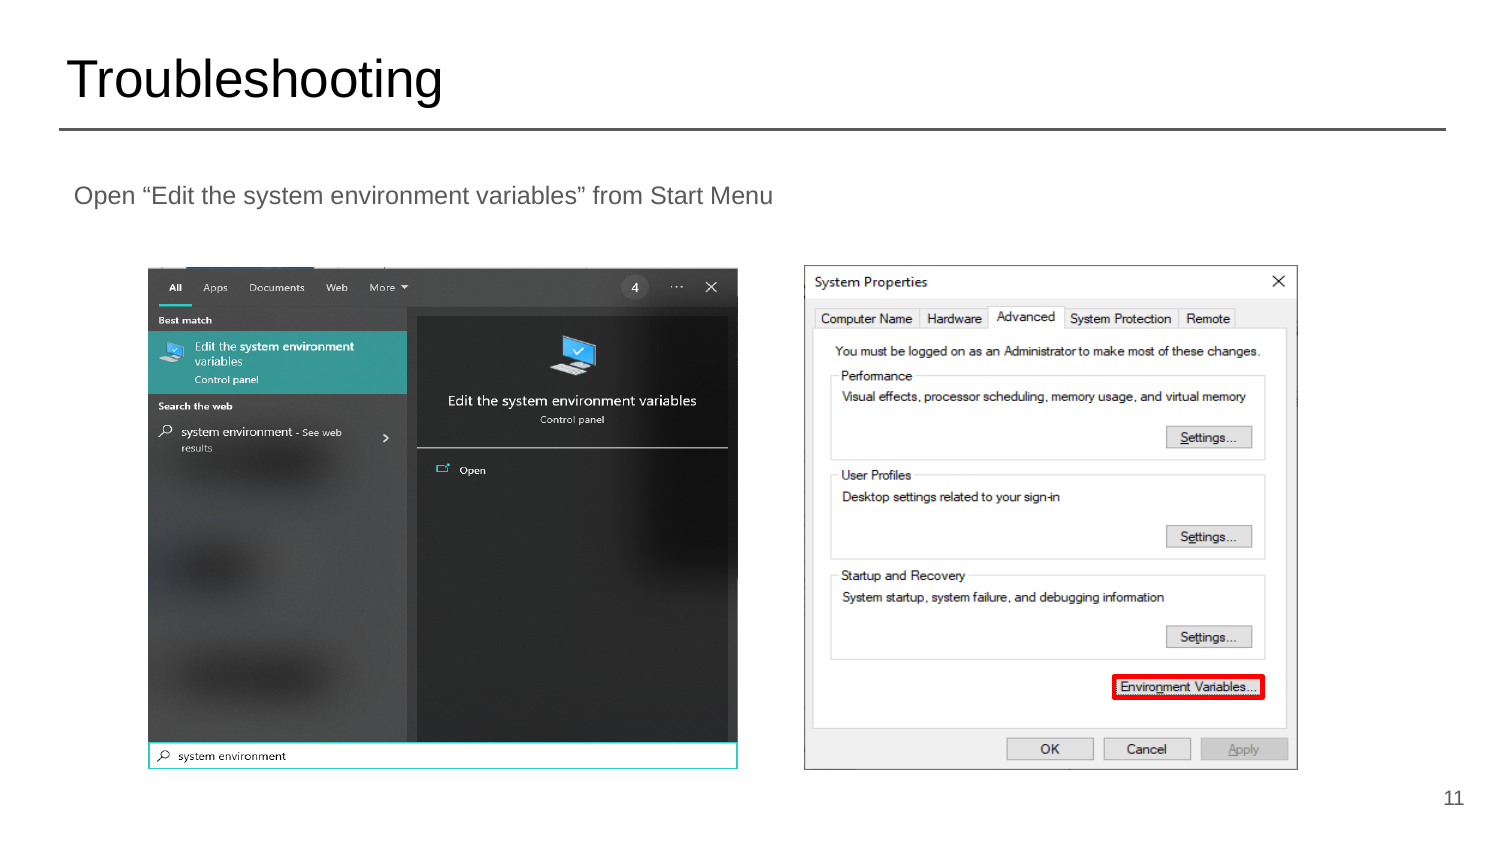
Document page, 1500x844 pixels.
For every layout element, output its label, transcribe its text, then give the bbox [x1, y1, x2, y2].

title Troubleshooting [51, 29, 1449, 124]
picture [804, 265, 1298, 771]
list Open “Edit the system environment variables” from Start Menu [58, 170, 1427, 675]
picture [148, 266, 738, 769]
slide_number ‹#› [1389, 764, 1480, 830]
